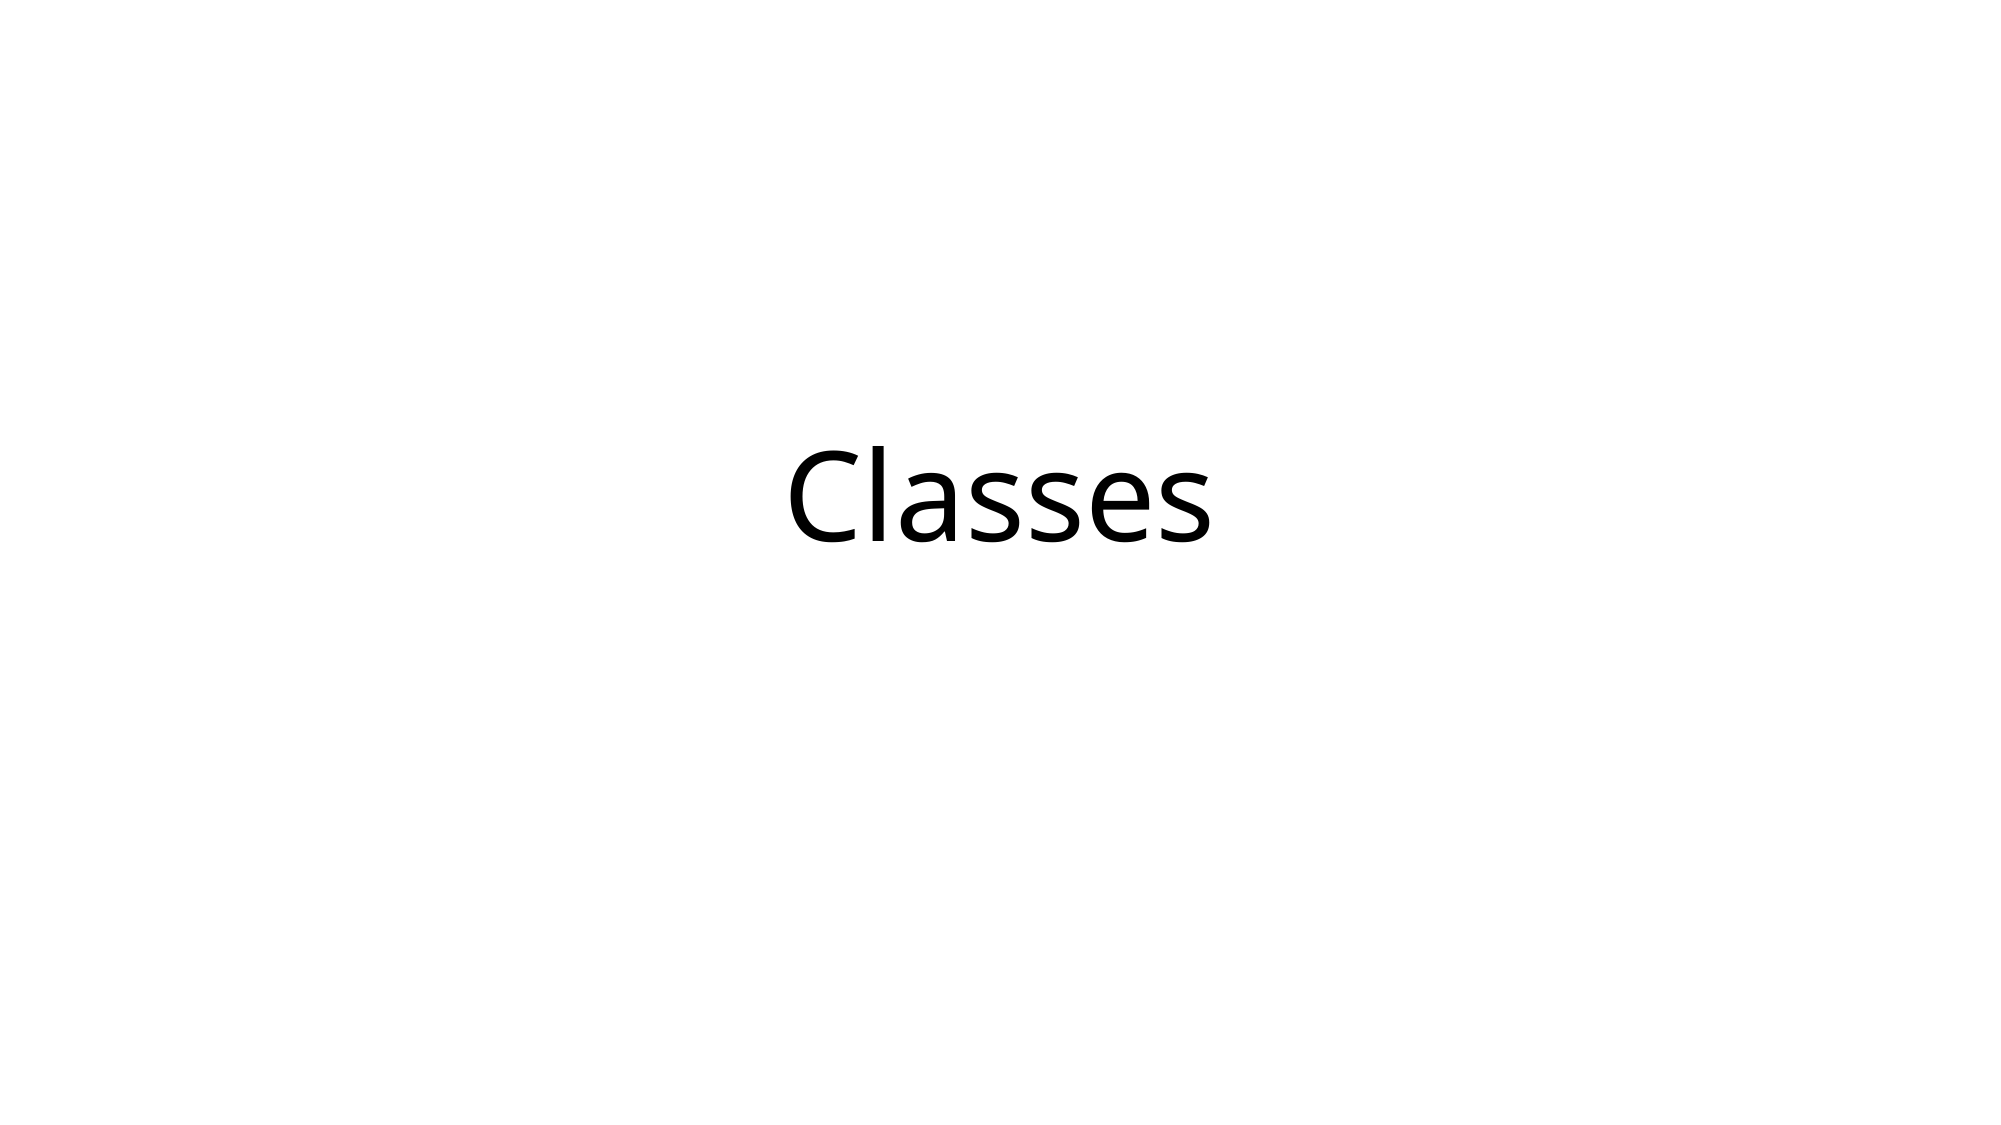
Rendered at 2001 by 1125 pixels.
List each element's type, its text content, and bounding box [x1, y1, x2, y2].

title Classes [249, 184, 1750, 576]
